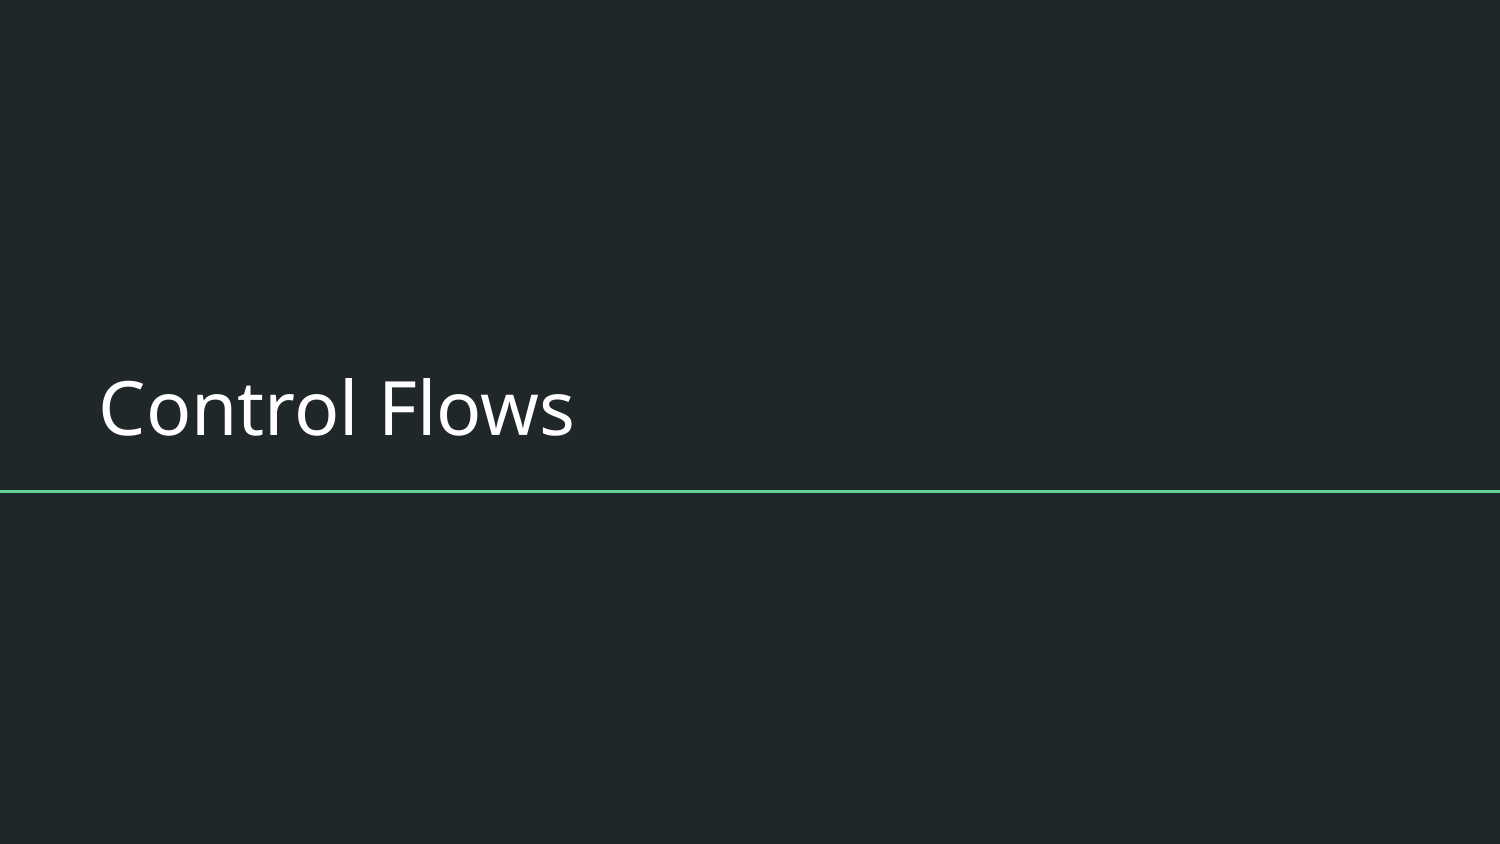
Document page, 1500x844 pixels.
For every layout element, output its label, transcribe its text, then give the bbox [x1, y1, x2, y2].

title Control Flows [83, 337, 1417, 466]
